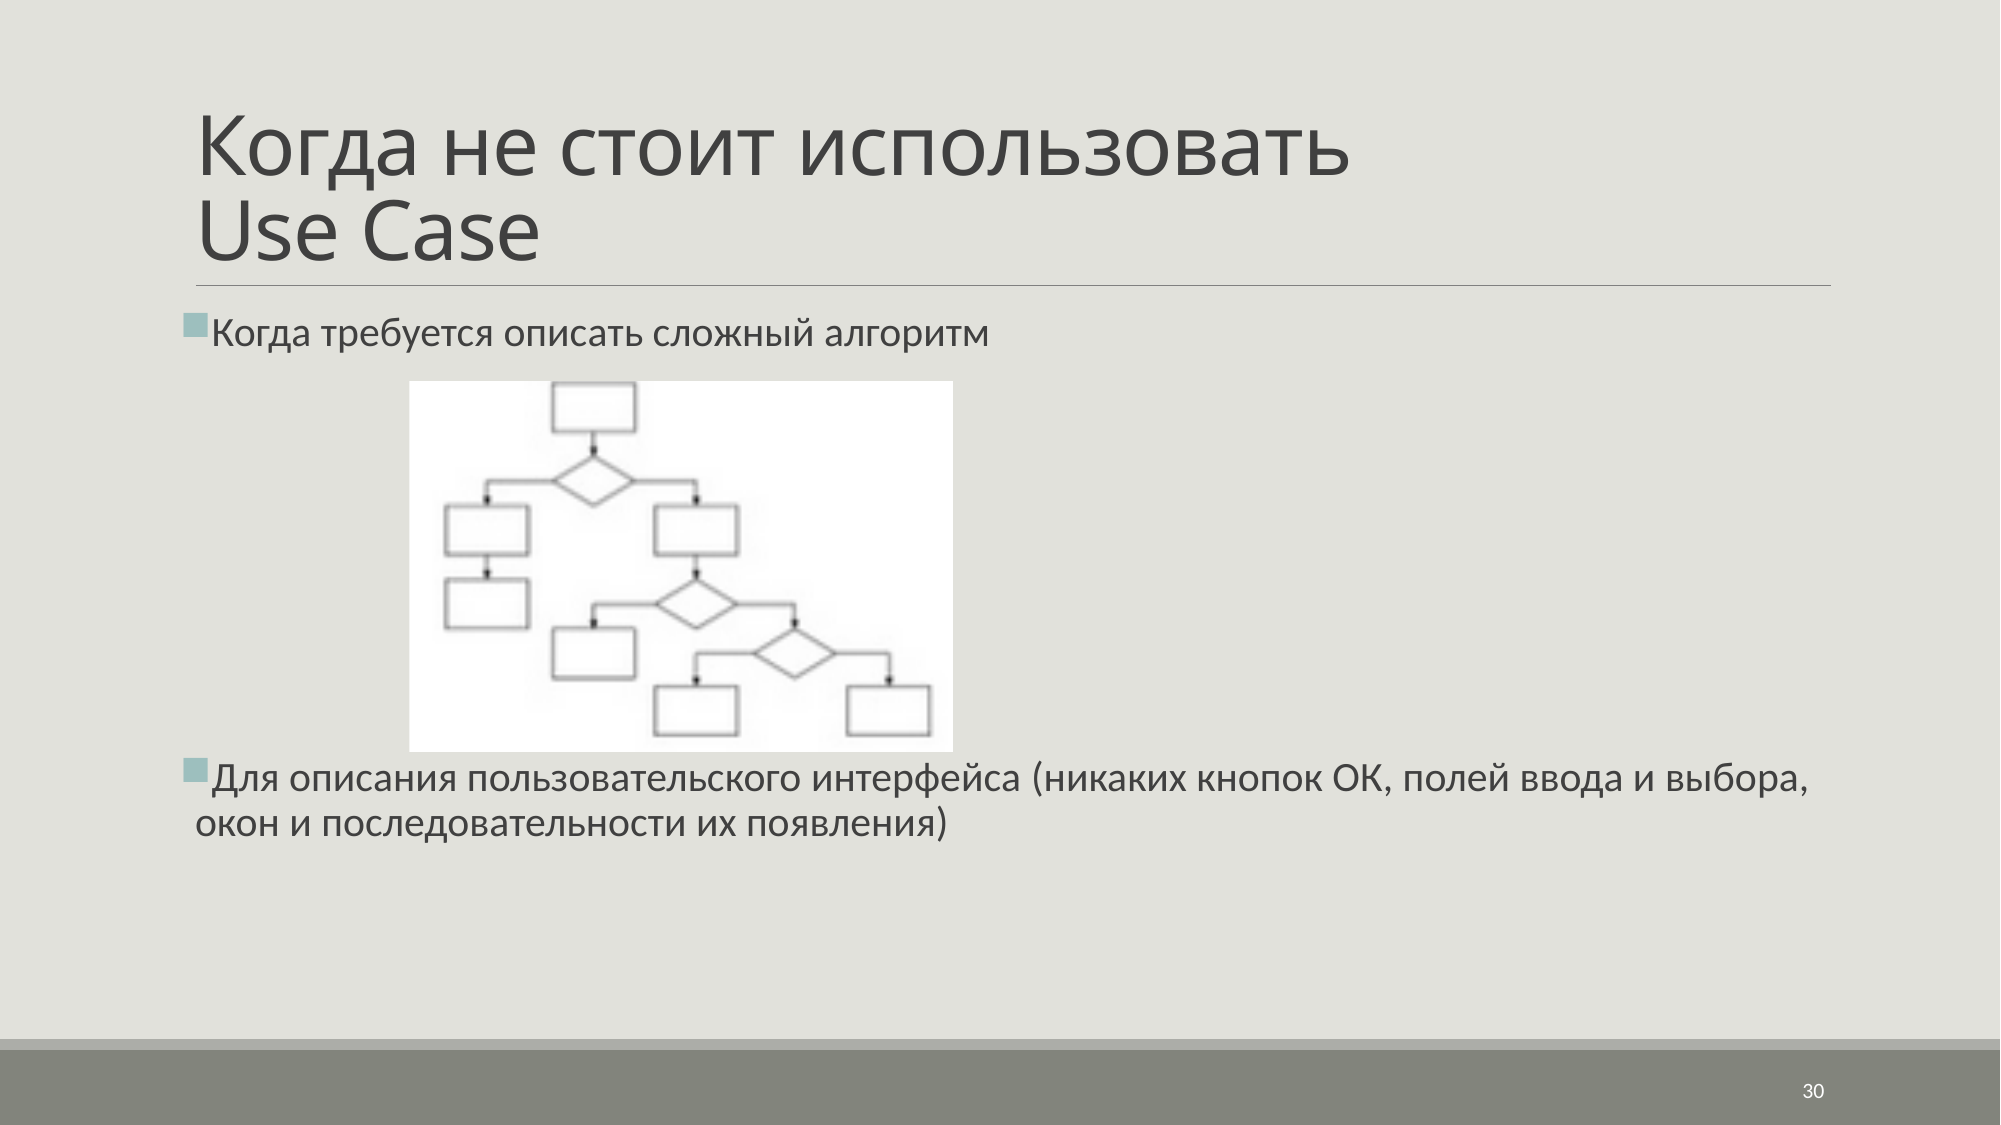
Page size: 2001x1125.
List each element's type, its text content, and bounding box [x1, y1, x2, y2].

slide_number 30 [1624, 1059, 1840, 1120]
picture [408, 380, 954, 753]
title Когда не стоит использовать Use Case [180, 47, 1830, 285]
list Когда требуется описать сложный алгоритм Для описания пользовательского интерфейса (никаких кнопок ОК, полей ввода и выбора, окон и последовательности их появления) [180, 302, 1830, 963]
